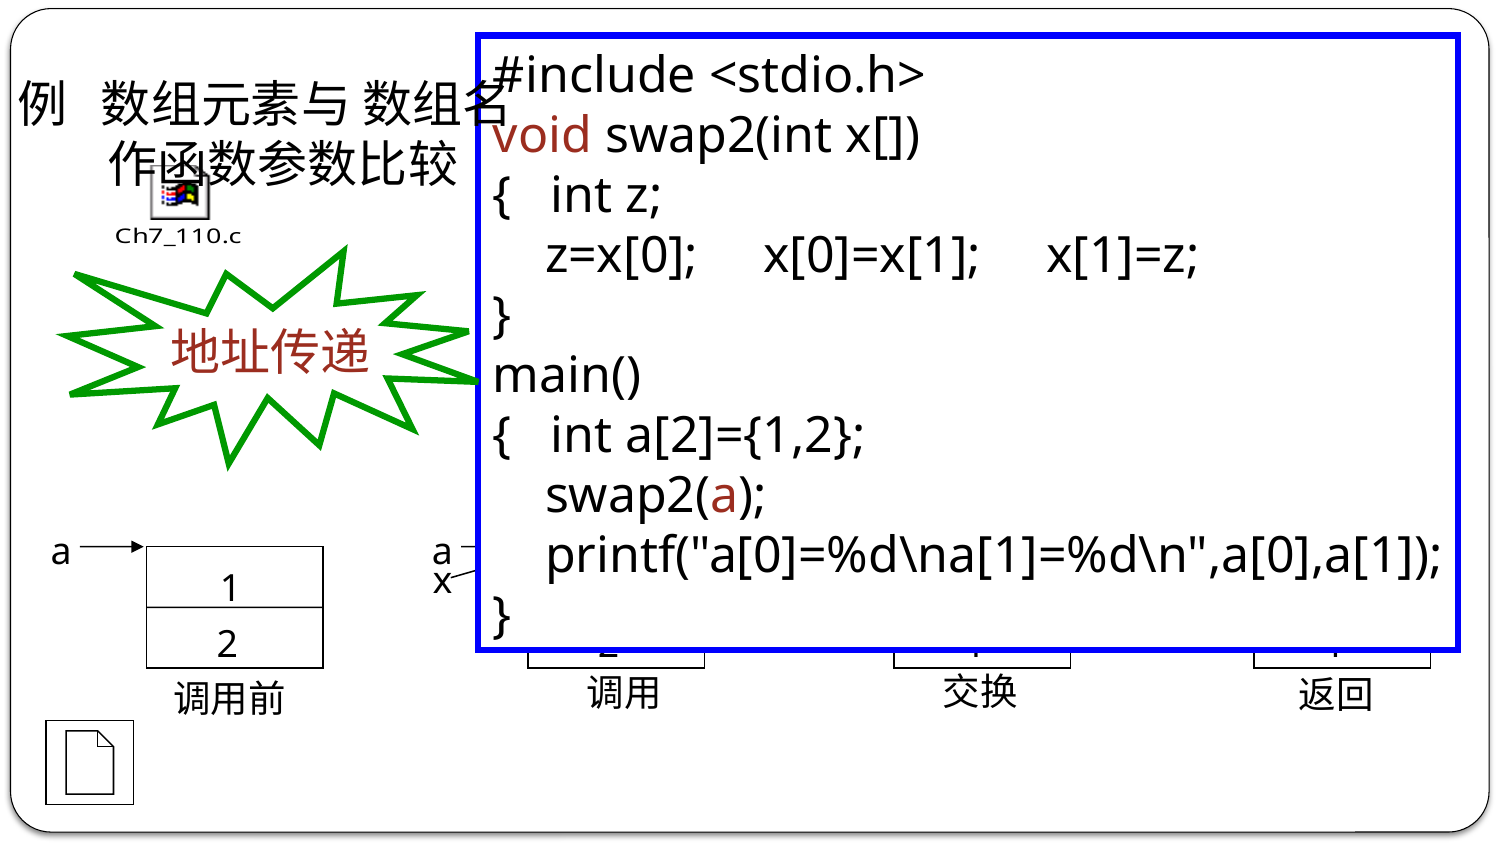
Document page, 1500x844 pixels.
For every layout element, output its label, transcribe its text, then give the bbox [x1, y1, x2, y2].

text_box 例 数组元素与 数组名 作函数参数比较 [2, 64, 528, 200]
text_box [418, 519, 705, 722]
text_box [784, 519, 1071, 722]
text_box [46, 737, 134, 805]
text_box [101, 165, 253, 249]
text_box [38, 519, 324, 728]
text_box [1146, 519, 1431, 725]
text_box 地址传递 [67, 251, 479, 464]
text_box #include <stdio.h> void swap2(int x[]) { int z; z=x[0]; x[0]=x[1]; x[1]=z; } main() { int a[2]={1,2}; swap2(a); printf("a[0]=%d\na[1]=%d\n",a[0],a[1]); } [478, 35, 1458, 651]
